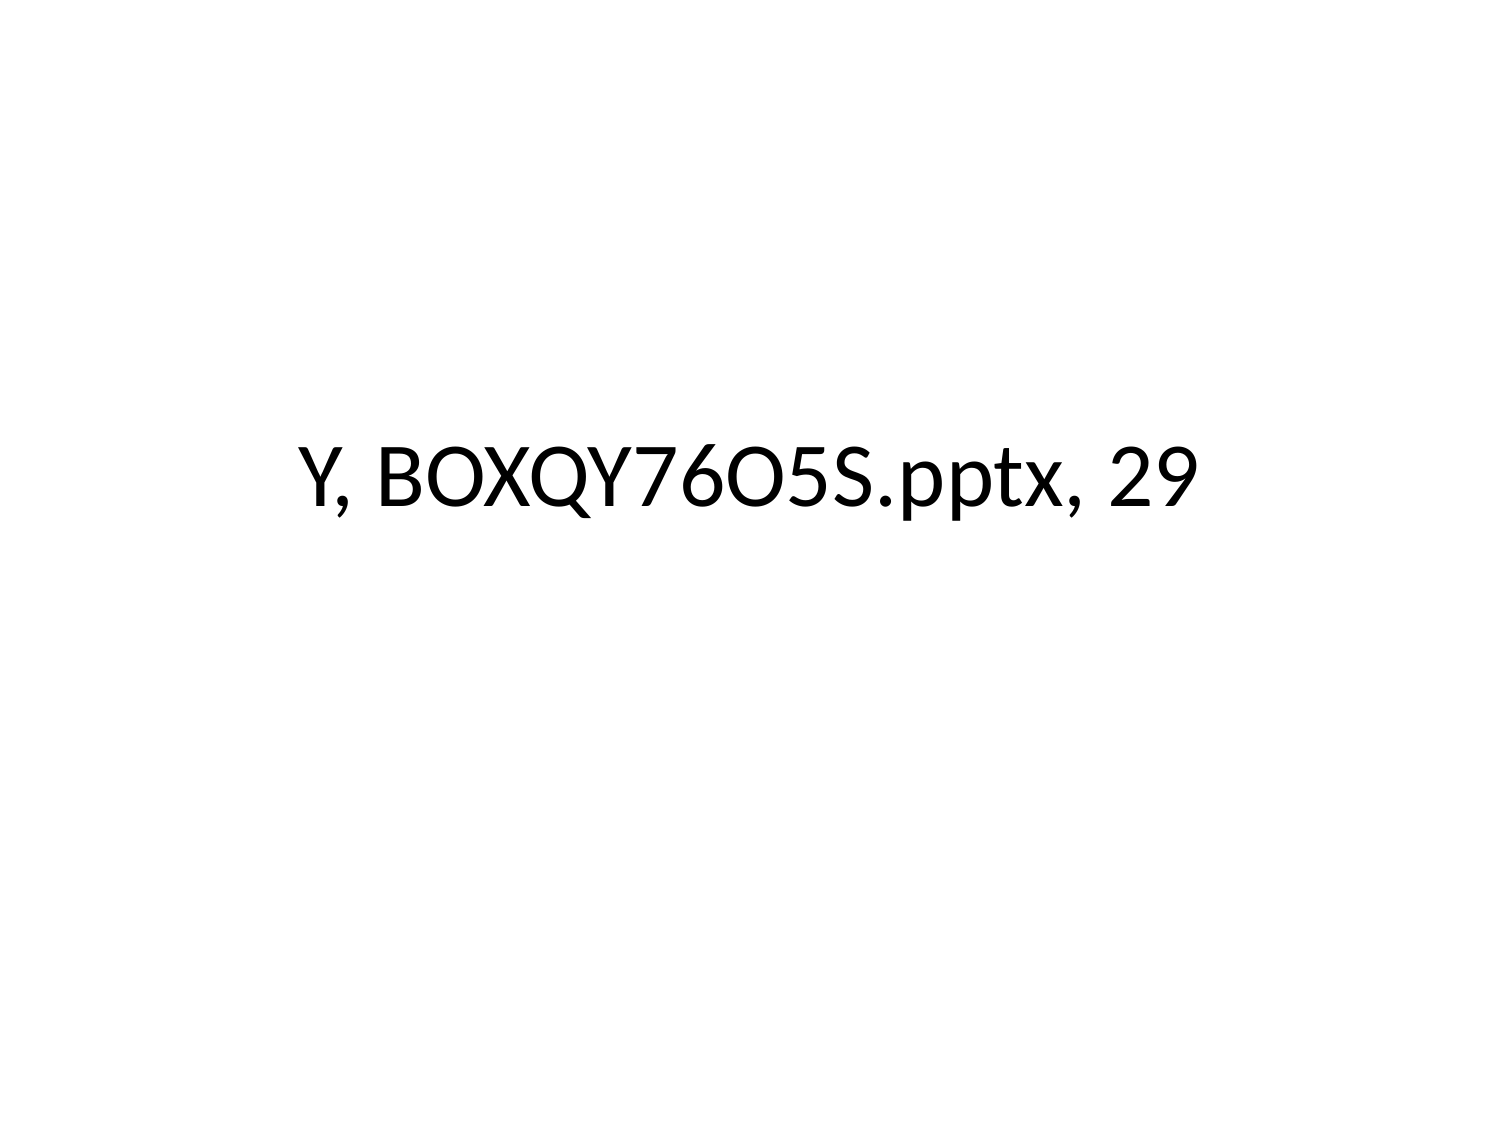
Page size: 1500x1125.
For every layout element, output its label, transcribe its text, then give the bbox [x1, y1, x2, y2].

title Y, BOXQY76O5S.pptx, 29 [112, 349, 1388, 591]
